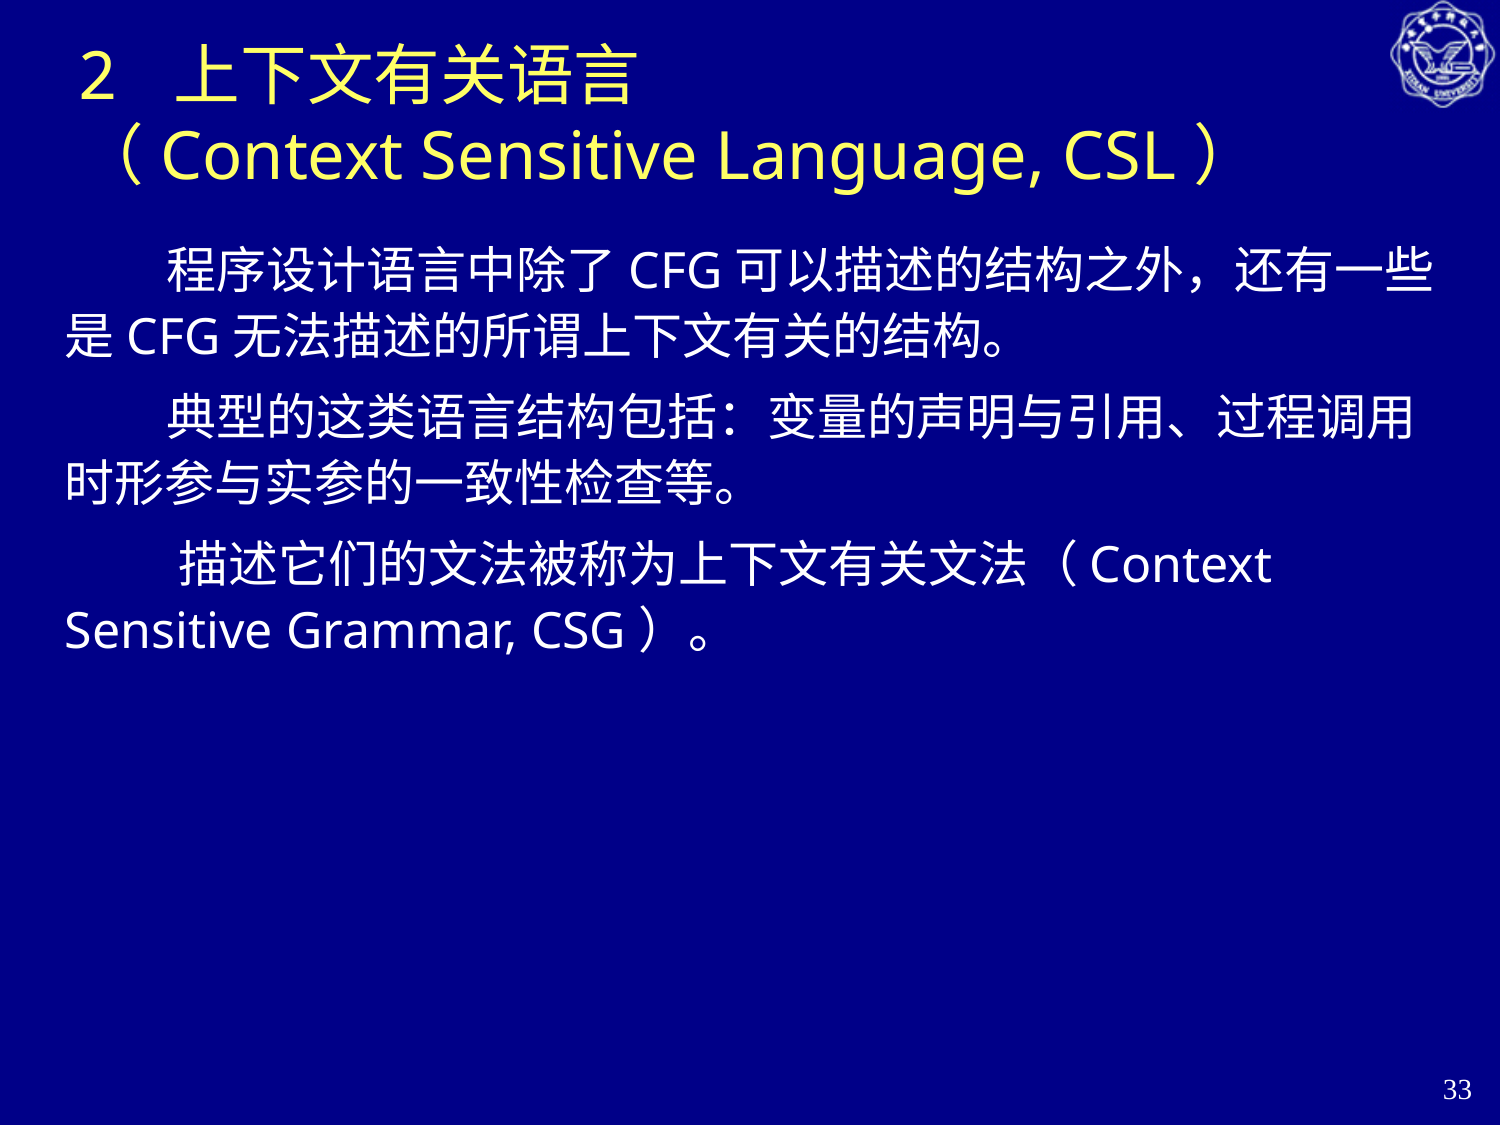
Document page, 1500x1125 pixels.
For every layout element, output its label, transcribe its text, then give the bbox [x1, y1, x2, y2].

picture [1389, 0, 1500, 113]
slide_number 33 [1174, 1062, 1488, 1125]
title 2 上下文有关语言 （Context Sensitive Language, CSL） [62, 37, 1338, 188]
text_box 程序设计语言中除了CFG可以描述的结构之外，还有一些是CFG无法描述的所谓上下文有关的结构。 典型的这类语言结构包括：变量的声明与引用、过程调用时形参与实参的一致性检查等。 描述它们的文法被称为上下文有关文法（Context Sensitive Grammar, CSG）。 [50, 225, 1450, 666]
